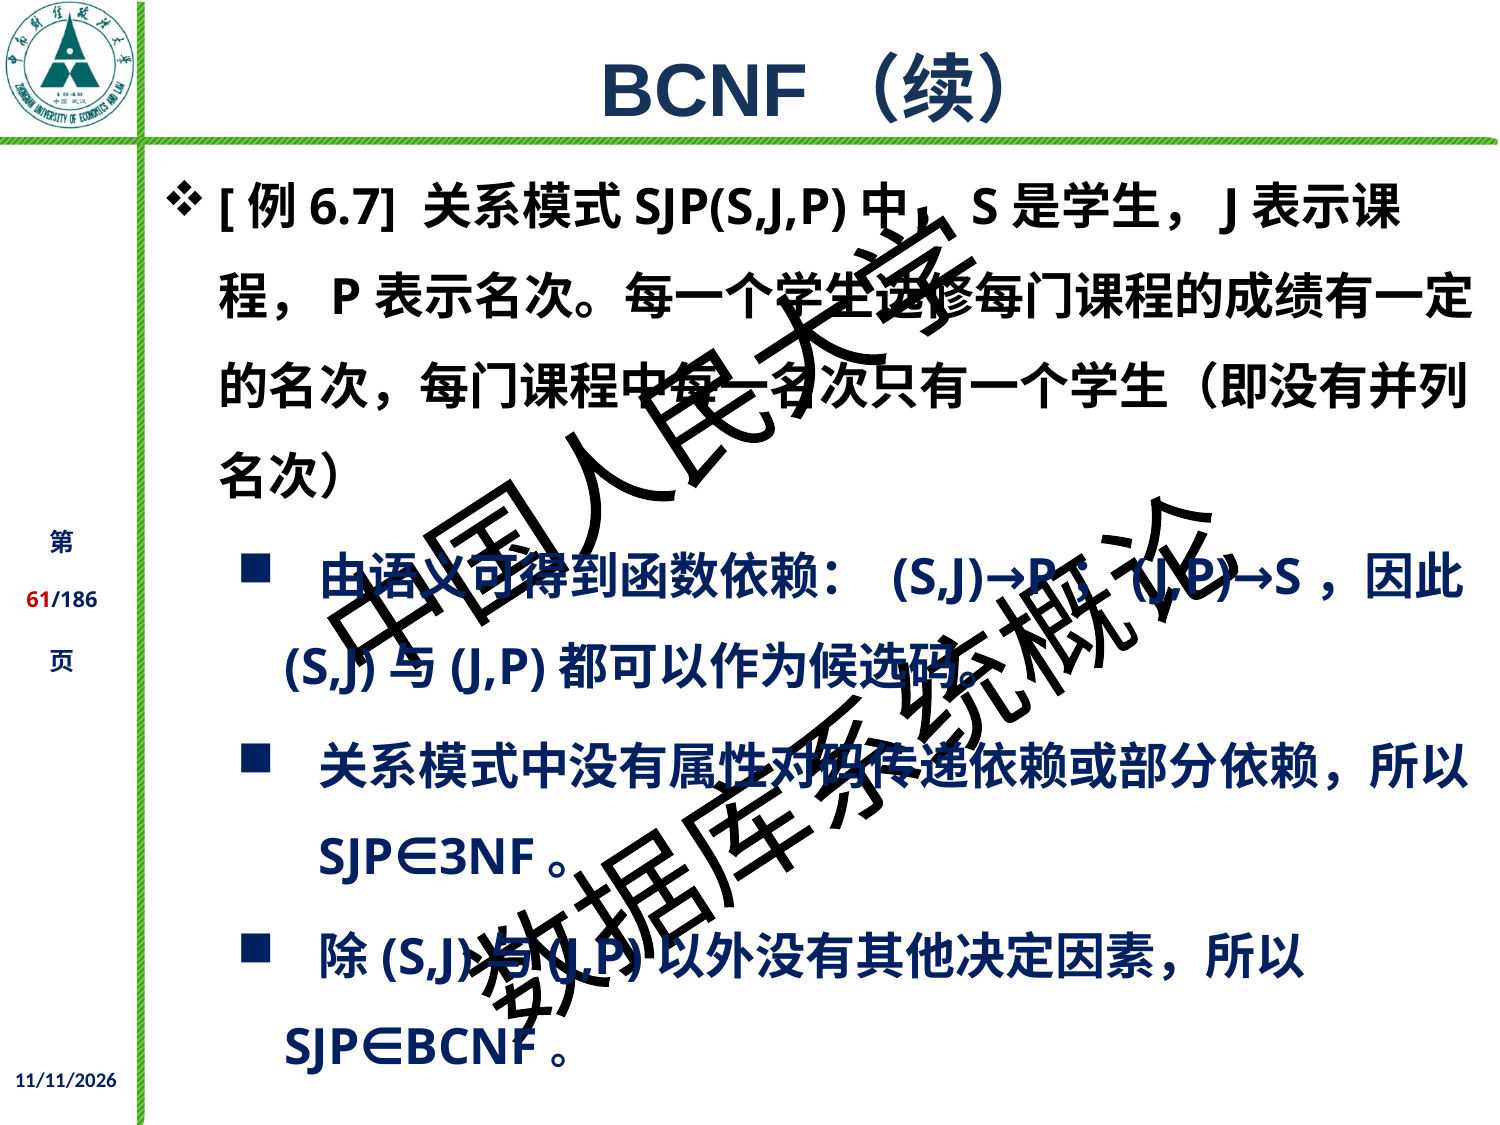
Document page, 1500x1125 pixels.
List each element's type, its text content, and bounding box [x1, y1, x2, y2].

list [例6.7] 关系模式SJP(S,J,P)中，S是学生，J表示课程，P表示名次。每一个学生选修每门课程的成绩有一定的名次，每门课程中每一名次只有一个学生（即没有并列名次） 由语义可得到函数依赖： (S,J)→P；(J,P)→S，因此 (S,J)与(J,P)都可以作为候选码。 关系模式中没有属性对码传递依赖或部分依赖，所以 SJP∈3NF。 除(S,J)与(J,P)以外没有其他决定因素，所以 SJP∈BCNF。 [147, 137, 1495, 1118]
picture [0, 0, 147, 1125]
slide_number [0, 1058, 136, 1125]
title BCNF（续） [157, 0, 1495, 137]
